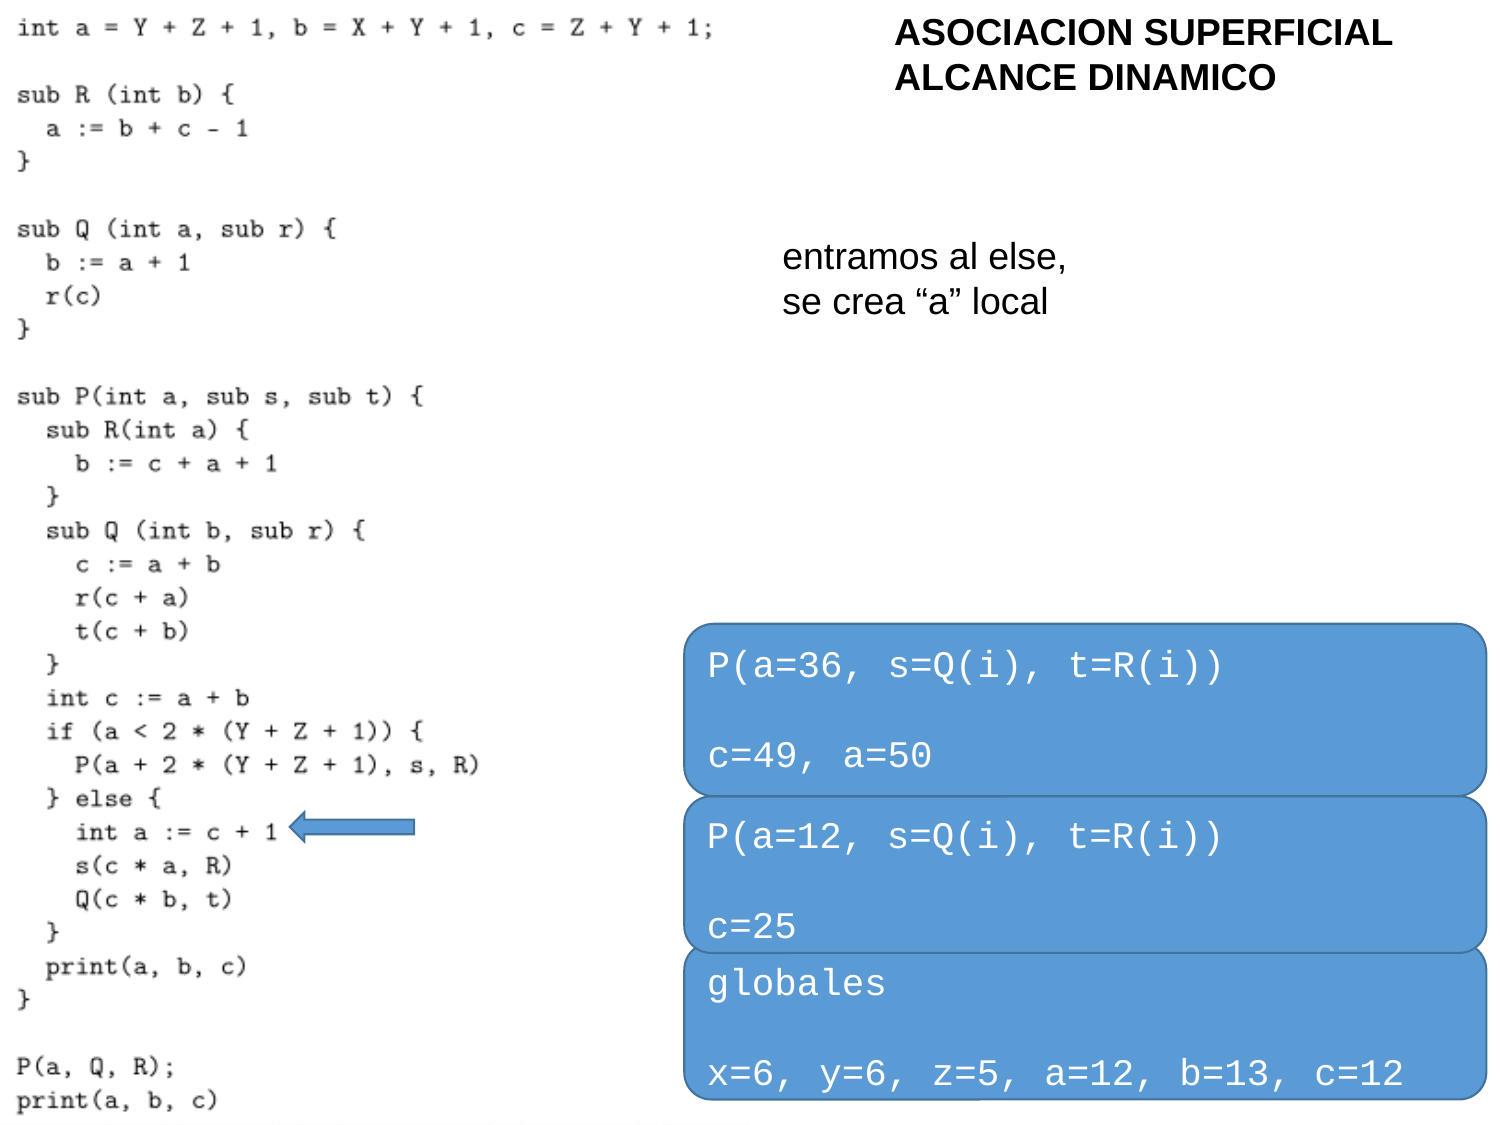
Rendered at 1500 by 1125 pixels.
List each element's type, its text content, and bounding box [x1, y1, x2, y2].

text_box P(a=36, s=Q(i), t=R(i)) c=49, a=50 [750, 622, 1488, 798]
picture [0, 0, 750, 1125]
text_box globales x=6, y=6, z=5, a=12, b=13, c=12 [750, 948, 1488, 1101]
text_box P(a=12, s=Q(i), t=R(i)) c=25 [750, 796, 1488, 955]
text_box entramos al else, se crea “a” local [767, 224, 1443, 330]
text_box ASOCIACION SUPERFICIAL ALCANCE DINAMICO [879, 0, 1500, 105]
